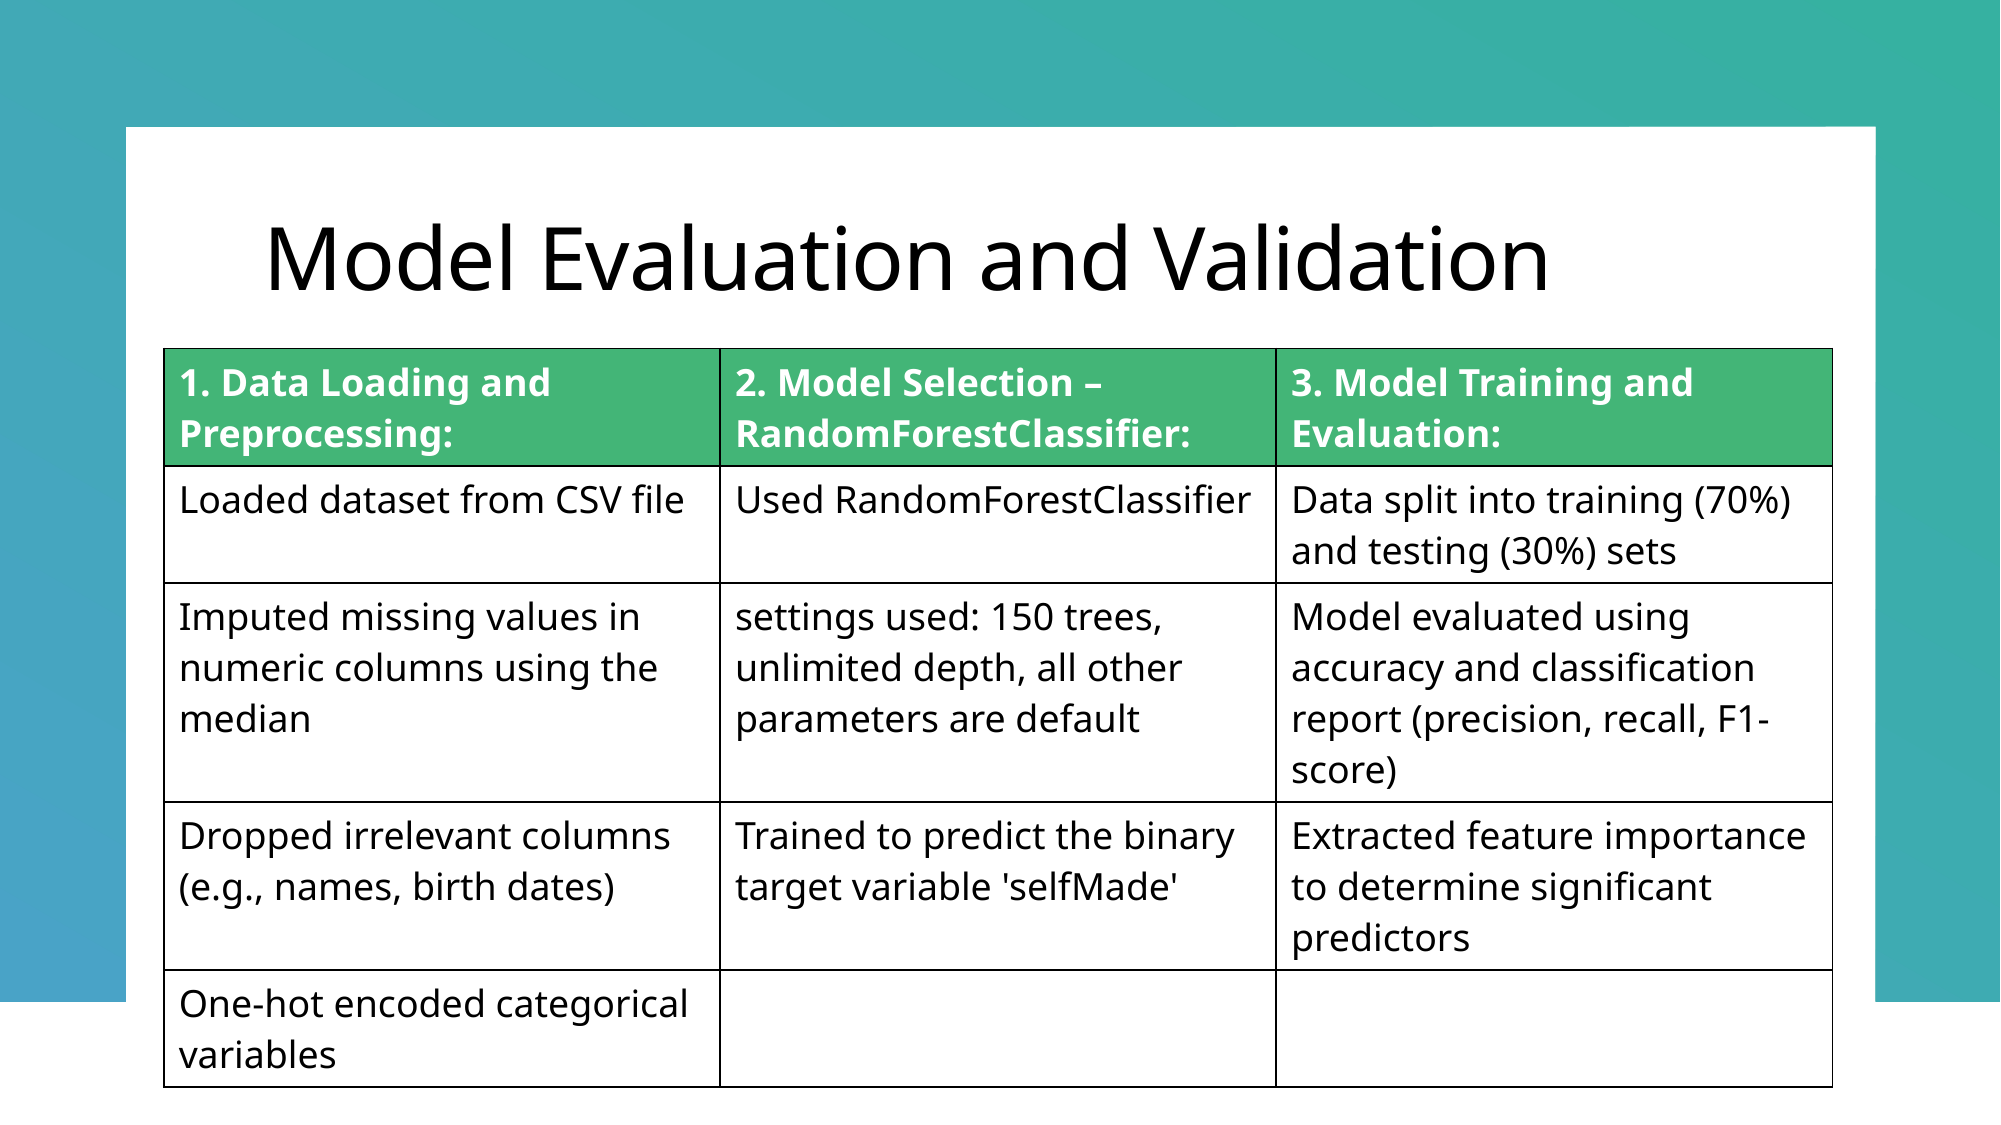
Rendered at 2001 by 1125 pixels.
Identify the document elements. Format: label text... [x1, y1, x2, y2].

table_cell settings used: 150 trees, unlimited depth, all other parameters are default [721, 584, 1275, 801]
table_cell Model evaluated using accuracy and classification report (precision, recall, F1-score) [1277, 584, 1832, 801]
table_header 2. Model Selection – RandomForestClassifier: [721, 349, 1275, 465]
table_header 3. Model Training and Evaluation: [1277, 349, 1832, 465]
table_cell Extracted feature importance to determine significant predictors [1277, 803, 1832, 969]
table_cell Trained to predict the binary target variable 'selfMade' [721, 803, 1275, 969]
table_cell Loaded dataset from CSV file [165, 467, 719, 582]
table_header 1. Data Loading and Preprocessing: [165, 349, 719, 465]
table_cell Imputed missing values in numeric columns using the median [165, 584, 719, 801]
table_cell [1277, 971, 1832, 1086]
table_cell [721, 971, 1275, 1086]
table_cell Used RandomForestClassifier [721, 467, 1275, 582]
table_cell Dropped irrelevant columns (e.g., names, birth dates) [165, 803, 719, 969]
table_cell Data split into training (70%) and testing (30%) sets [1277, 467, 1832, 582]
title Model Evaluation and Validation [248, 203, 1749, 348]
table_cell One-hot encoded categorical variables [165, 971, 719, 1086]
